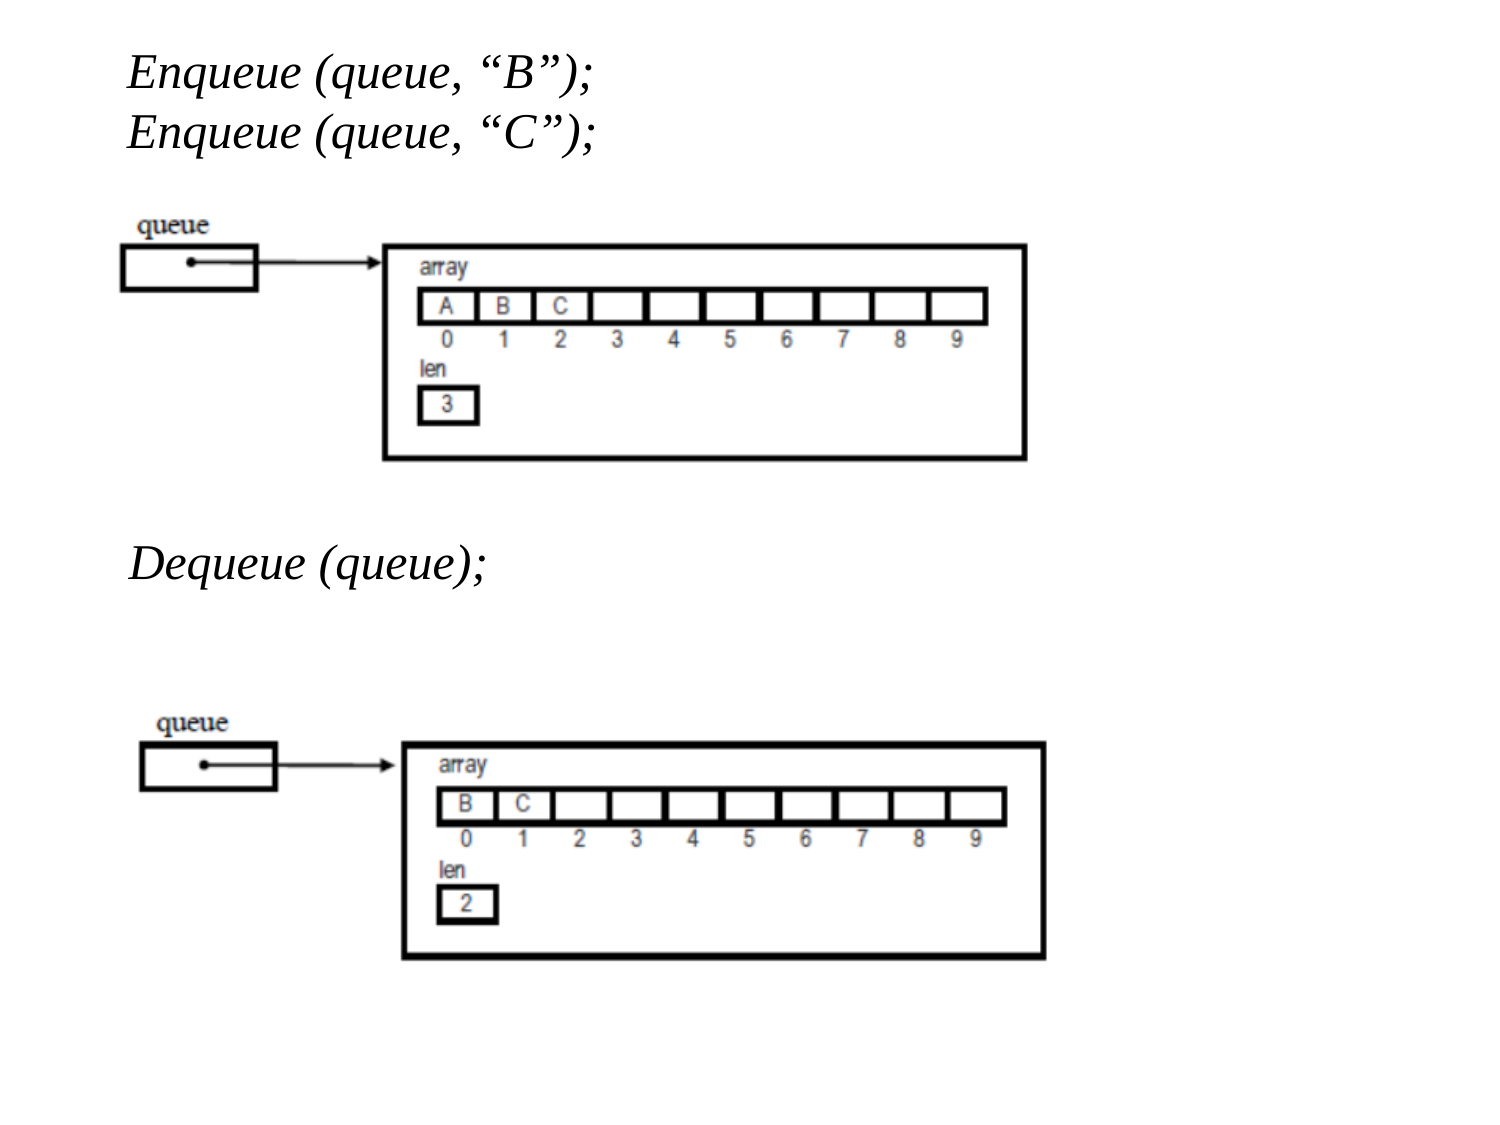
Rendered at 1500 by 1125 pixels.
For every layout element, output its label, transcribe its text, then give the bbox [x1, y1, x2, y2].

picture [88, 196, 1053, 494]
text_box Dequeue (queue); [113, 522, 504, 597]
picture [111, 692, 1075, 992]
text_box Enqueue (queue, “B”); Enqueue (queue, “C”); [112, 30, 863, 166]
